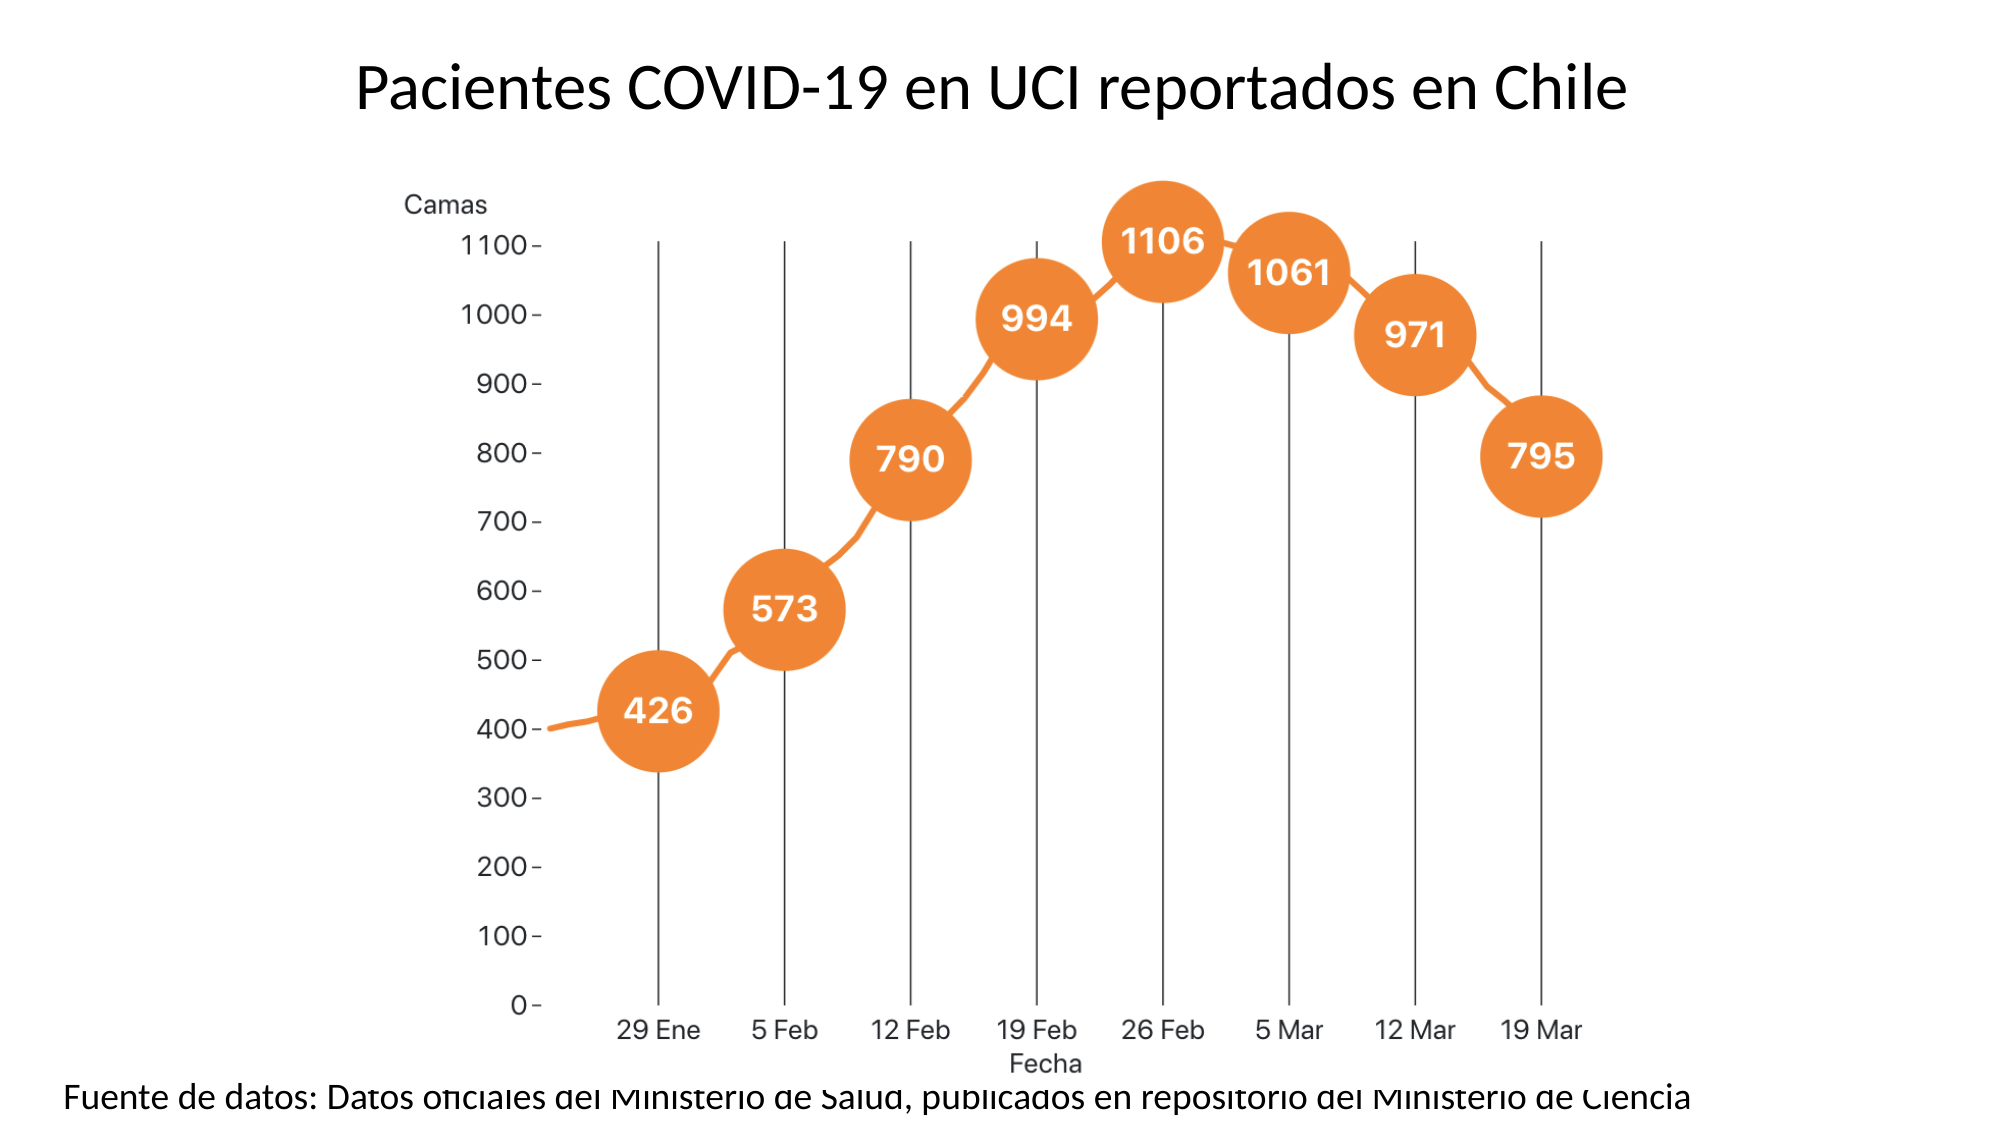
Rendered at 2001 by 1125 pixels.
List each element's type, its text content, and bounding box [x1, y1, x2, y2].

text_box Pacientes COVID-19 en UCI reportados en Chile [340, 35, 1660, 130]
picture [369, 175, 1631, 1090]
